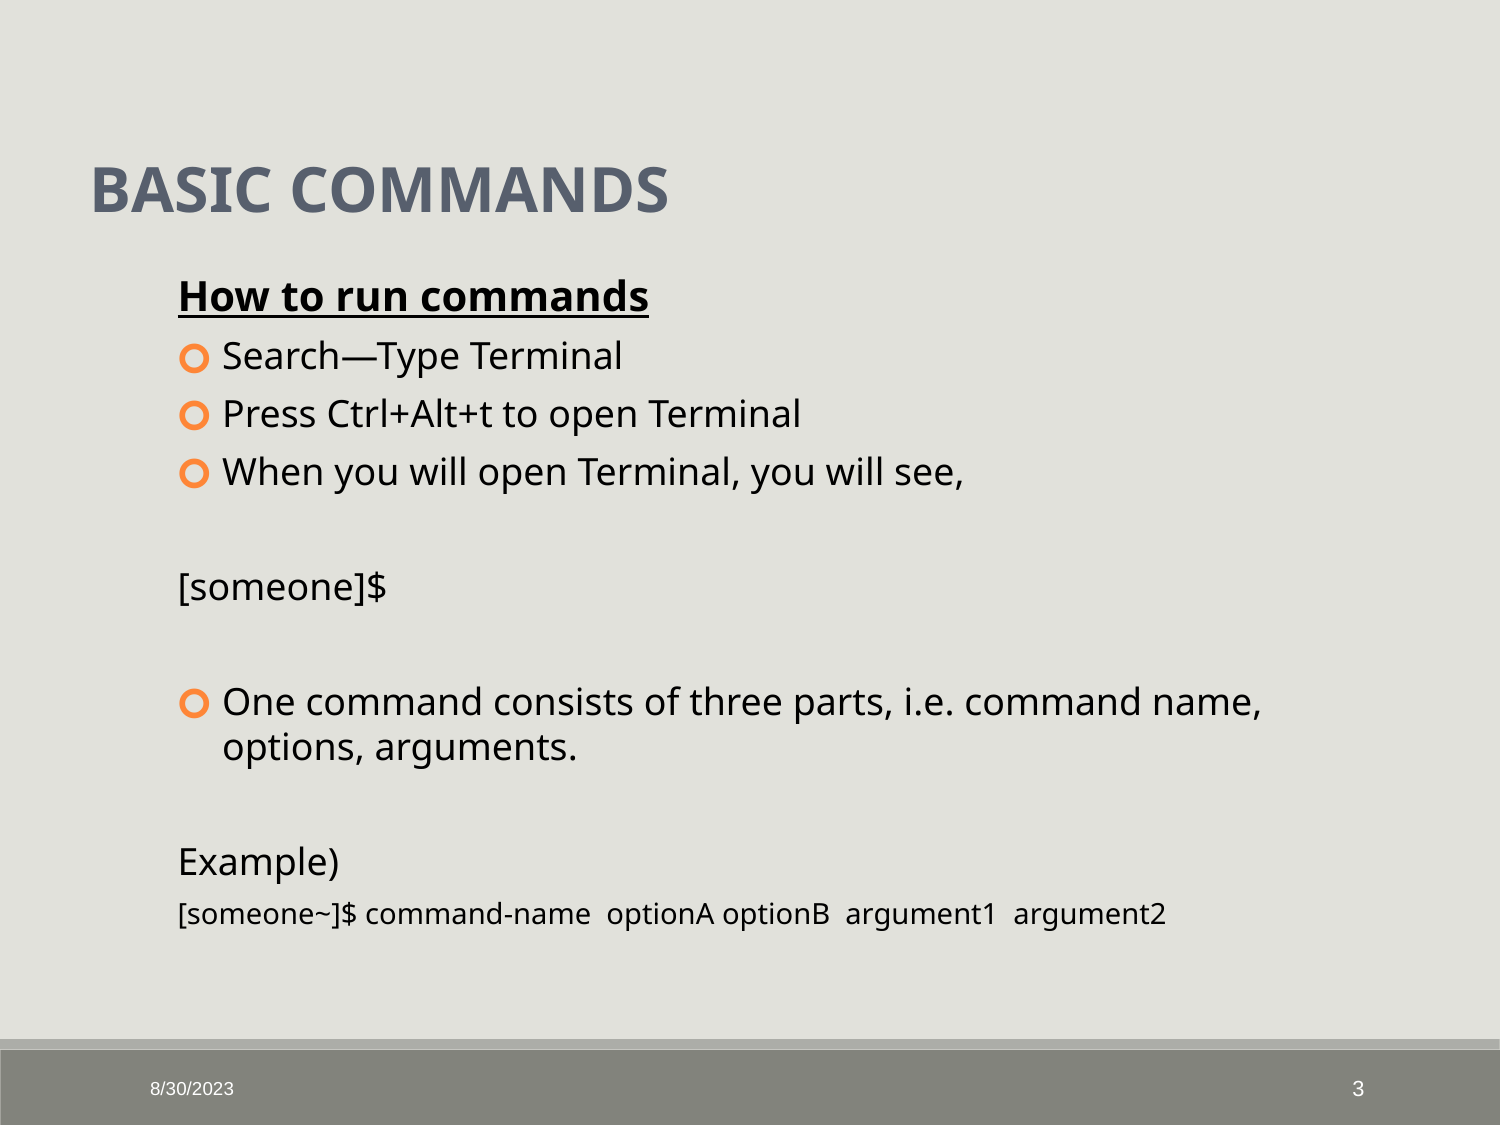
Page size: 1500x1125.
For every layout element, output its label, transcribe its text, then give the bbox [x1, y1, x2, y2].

slide_number ‹#› [1218, 1059, 1380, 1120]
text_box How to run commands Search—Type Terminal Press Ctrl+Alt+t to open Terminal When you will open Terminal, you will see, [someone]$ One command consists of three parts, i.e. command name, options, arguments. Example)‏ [someone~]$ command-name optionA optionB argument1 argument2 [162, 262, 1320, 1006]
text_box BASIC COMMANDS [75, 45, 1300, 233]
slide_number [135, 1059, 440, 1120]
